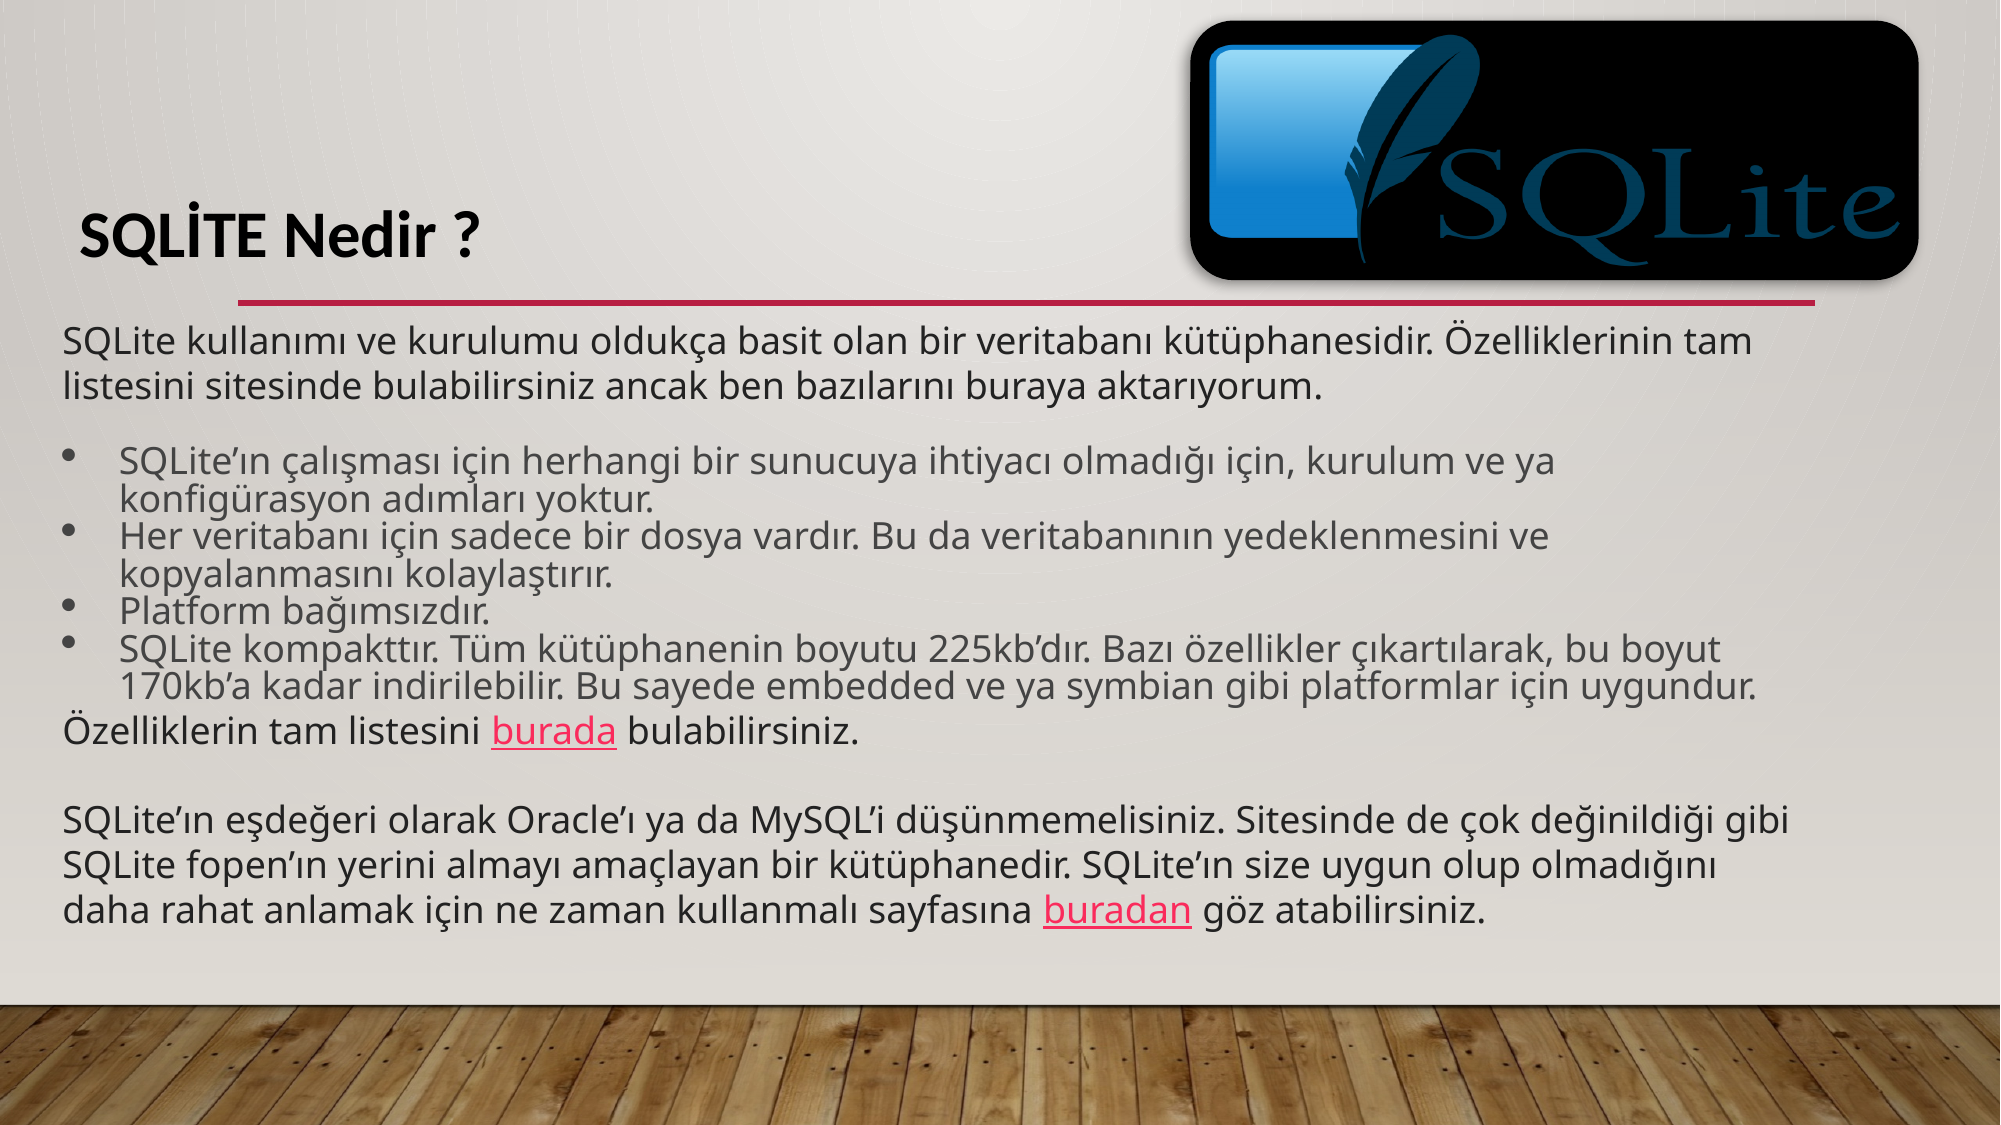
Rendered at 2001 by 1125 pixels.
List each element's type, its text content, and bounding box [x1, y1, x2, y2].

picture [0, 1005, 2000, 1125]
text_box SQLİTE Nedir ? [0, 103, 578, 279]
picture [1189, 20, 1919, 281]
text_box SQLite kullanımı ve kurulumu oldukça basit olan bir veritabanı kütüphanesidir. Özelliklerinin tam listesini sitesinde bulabilirsiniz ancak ben bazılarını buraya aktarıyorum. SQLite’ın çalışması için herhangi bir sunucuya ihtiyacı olmadığı için, kurulum ve ya konfigürasyon adımları yoktur. Her veritabanı için sadece bir dosya vardır. Bu da veritabanının yedeklenmesini ve kopyalanmasını kolaylaştırır. Platform bağımsızdır. SQLite kompakttır. Tüm kütüphanenin boyutu 225kb’dır. Bazı özellikler çıkartılarak, bu boyut 170kb’a kadar indirilebilir. Bu sayede embedded ve ya symbian gibi platformlar için uygundur. Özelliklerin tam listesini burada bulabilirsiniz. SQLite’ın eşdeğeri olarak Oracle’ı ya da MySQL’i düşünmemelisiniz. Sitesinde de çok değinildiği gibi SQLite fopen’ın yerini almayı amaçlayan bir kütüphanedir. SQLite’ın size uygun olup olmadığını daha rahat anlamak için ne zaman kullanmalı sayfasına buradan göz atabilirsiniz. [47, 309, 1825, 944]
